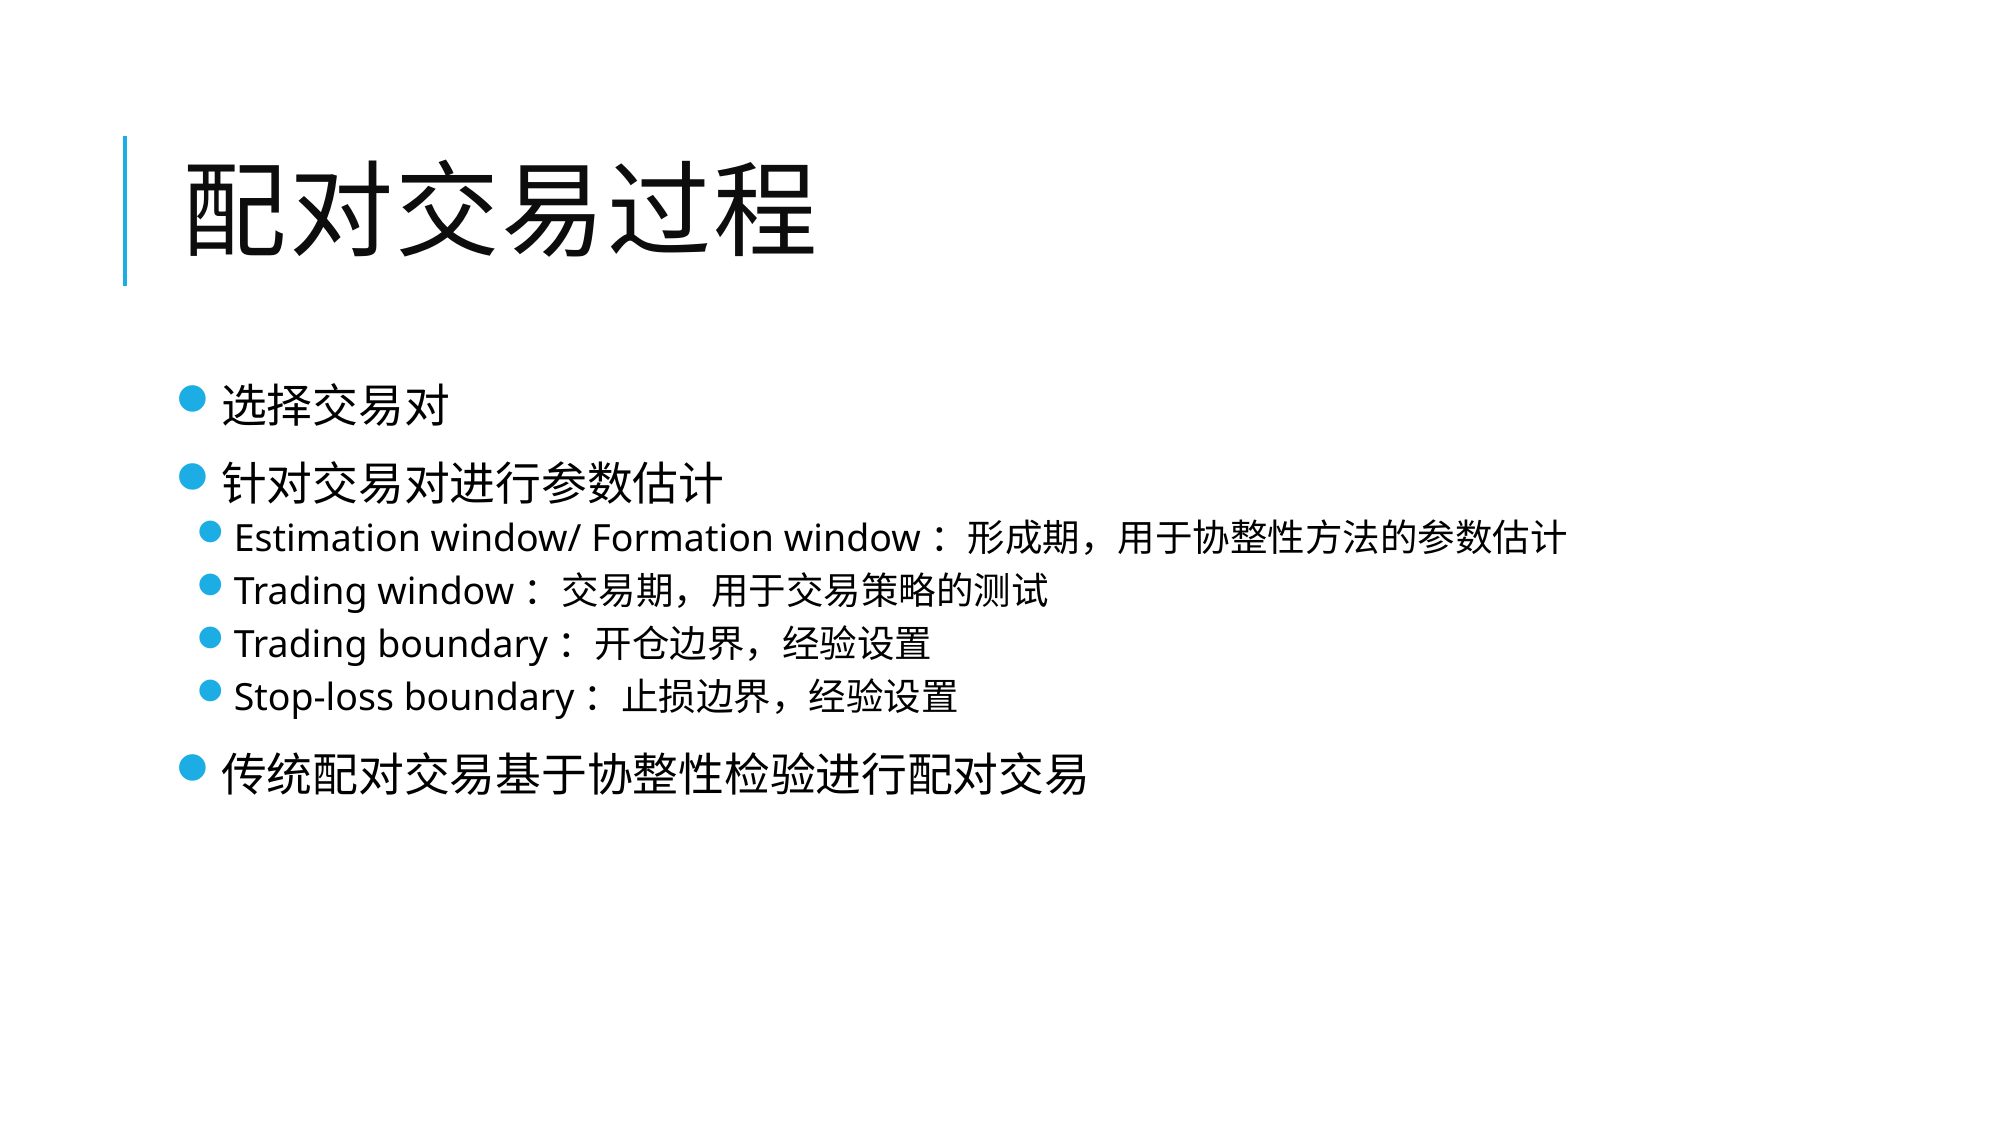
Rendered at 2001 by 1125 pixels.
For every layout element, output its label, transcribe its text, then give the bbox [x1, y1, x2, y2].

list 选择交易对 针对交易对进行参数估计 Estimation window/ Formation window：形成期，用于协整性方法的参数估计 Trading window：交易期，用于交易策略的测试 Trading boundary：开仓边界，经验设置 Stop-loss boundary：止损边界，经验设置 传统配对交易基于协整性检验进行配对交易 [168, 375, 1763, 1035]
title 配对交易过程 [168, 96, 1763, 342]
